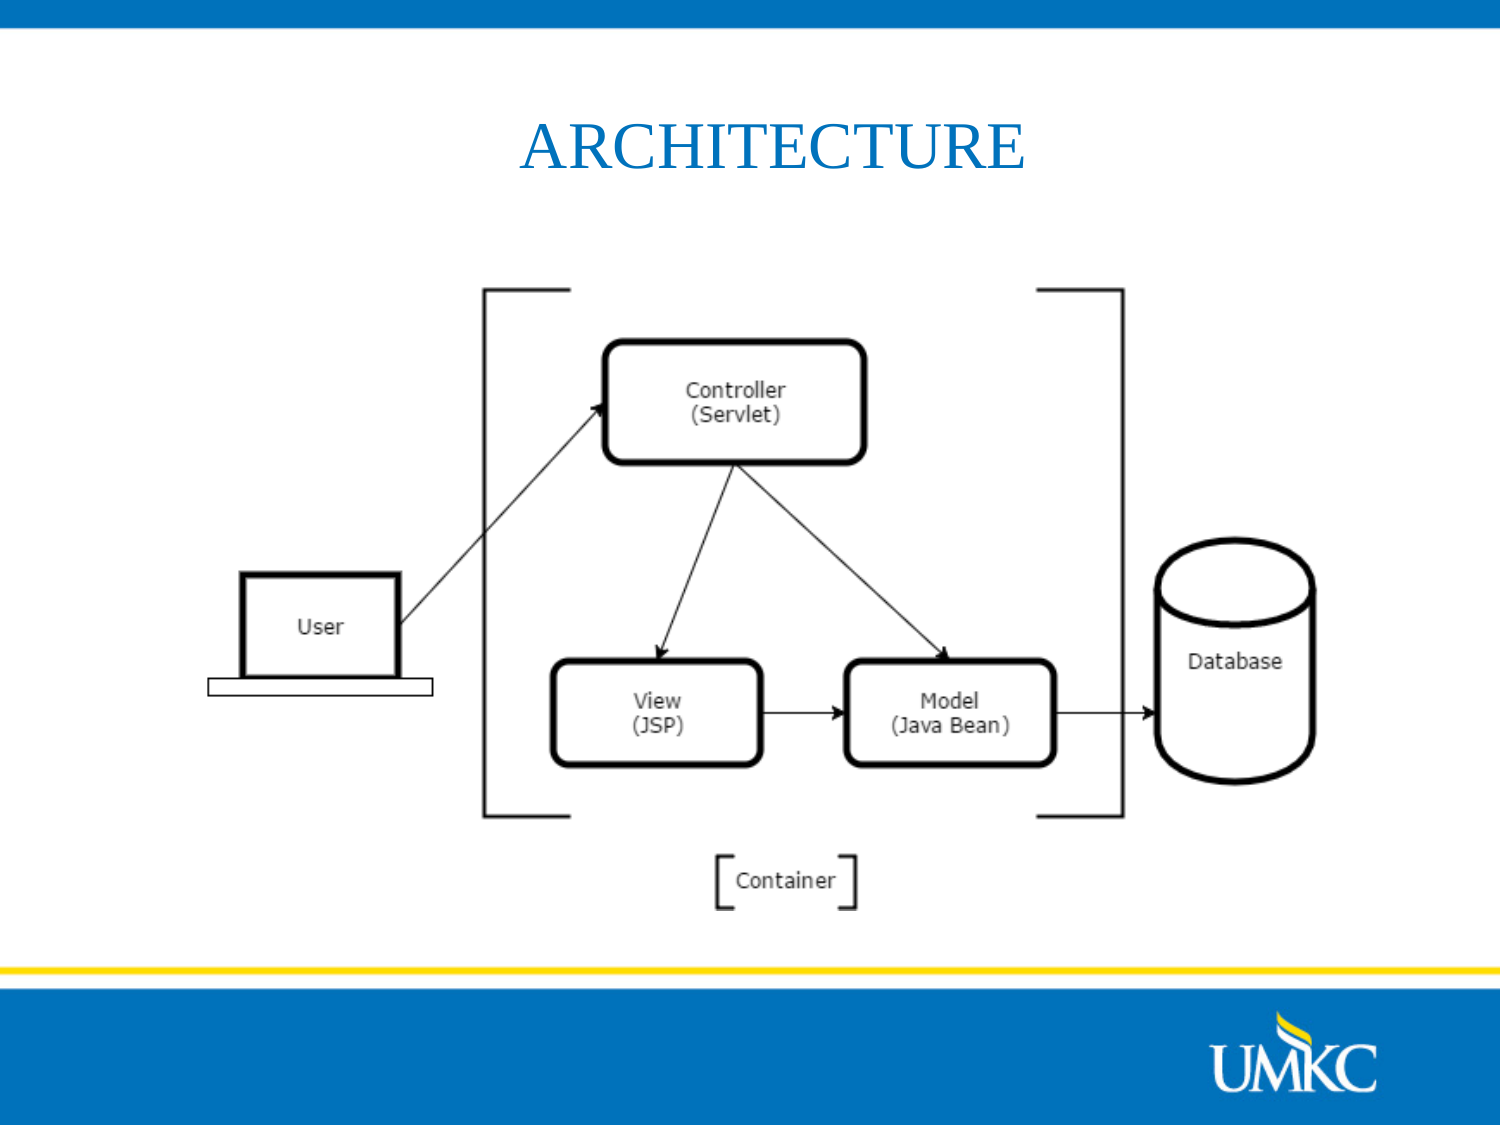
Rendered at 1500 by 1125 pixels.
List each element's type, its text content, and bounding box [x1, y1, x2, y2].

text_box ARCHITECTURE [405, 94, 1143, 190]
picture [0, 0, 1500, 1125]
